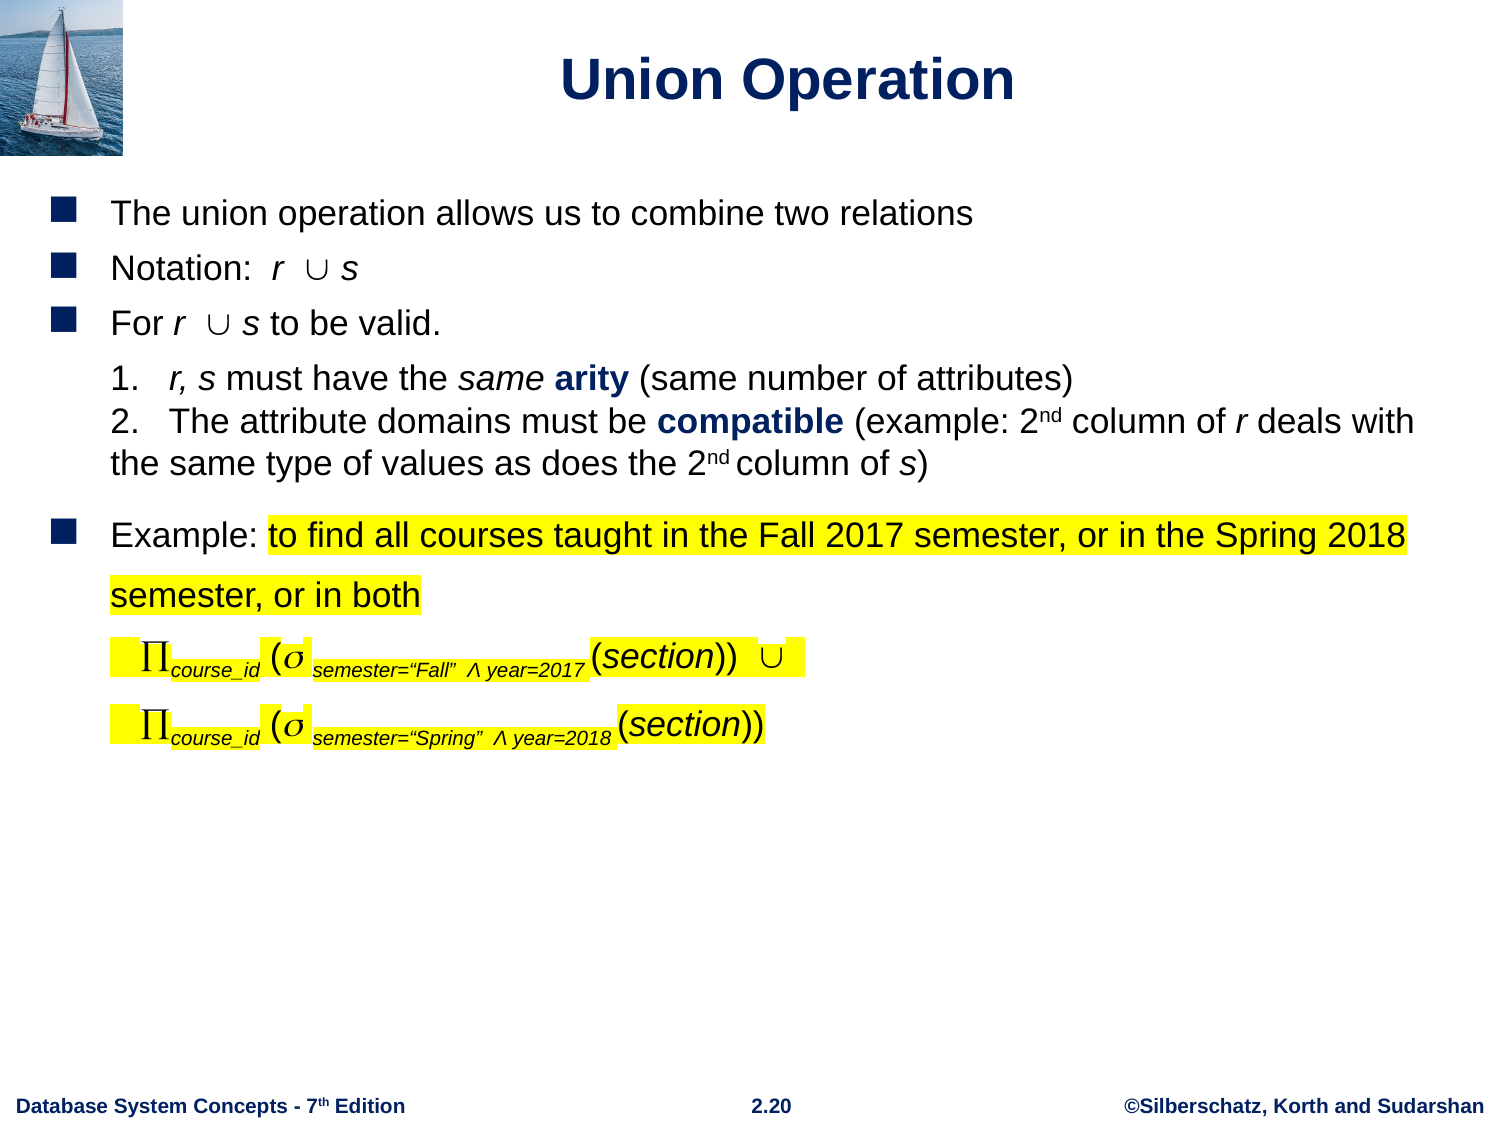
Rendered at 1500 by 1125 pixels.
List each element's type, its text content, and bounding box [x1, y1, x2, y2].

list The union operation allows us to combine two relations Notation: r  s For r  s to be valid. 1. r, s must have the same arity (same number of attributes) 2. The attribute domains must be compatible (example: 2nd column of r deals with the same type of values as does the 2nd column of s) Example: to find all courses taught in the Fall 2017 semester, or in the Spring 2018 semester, or in both course_id ( semester=“Fall” Λ year=2017 (section))  course_id ( semester=“Spring” Λ year=2018 (section)) [39, 182, 1451, 952]
title Union Operation [125, 18, 1452, 120]
picture [0, 0, 123, 156]
